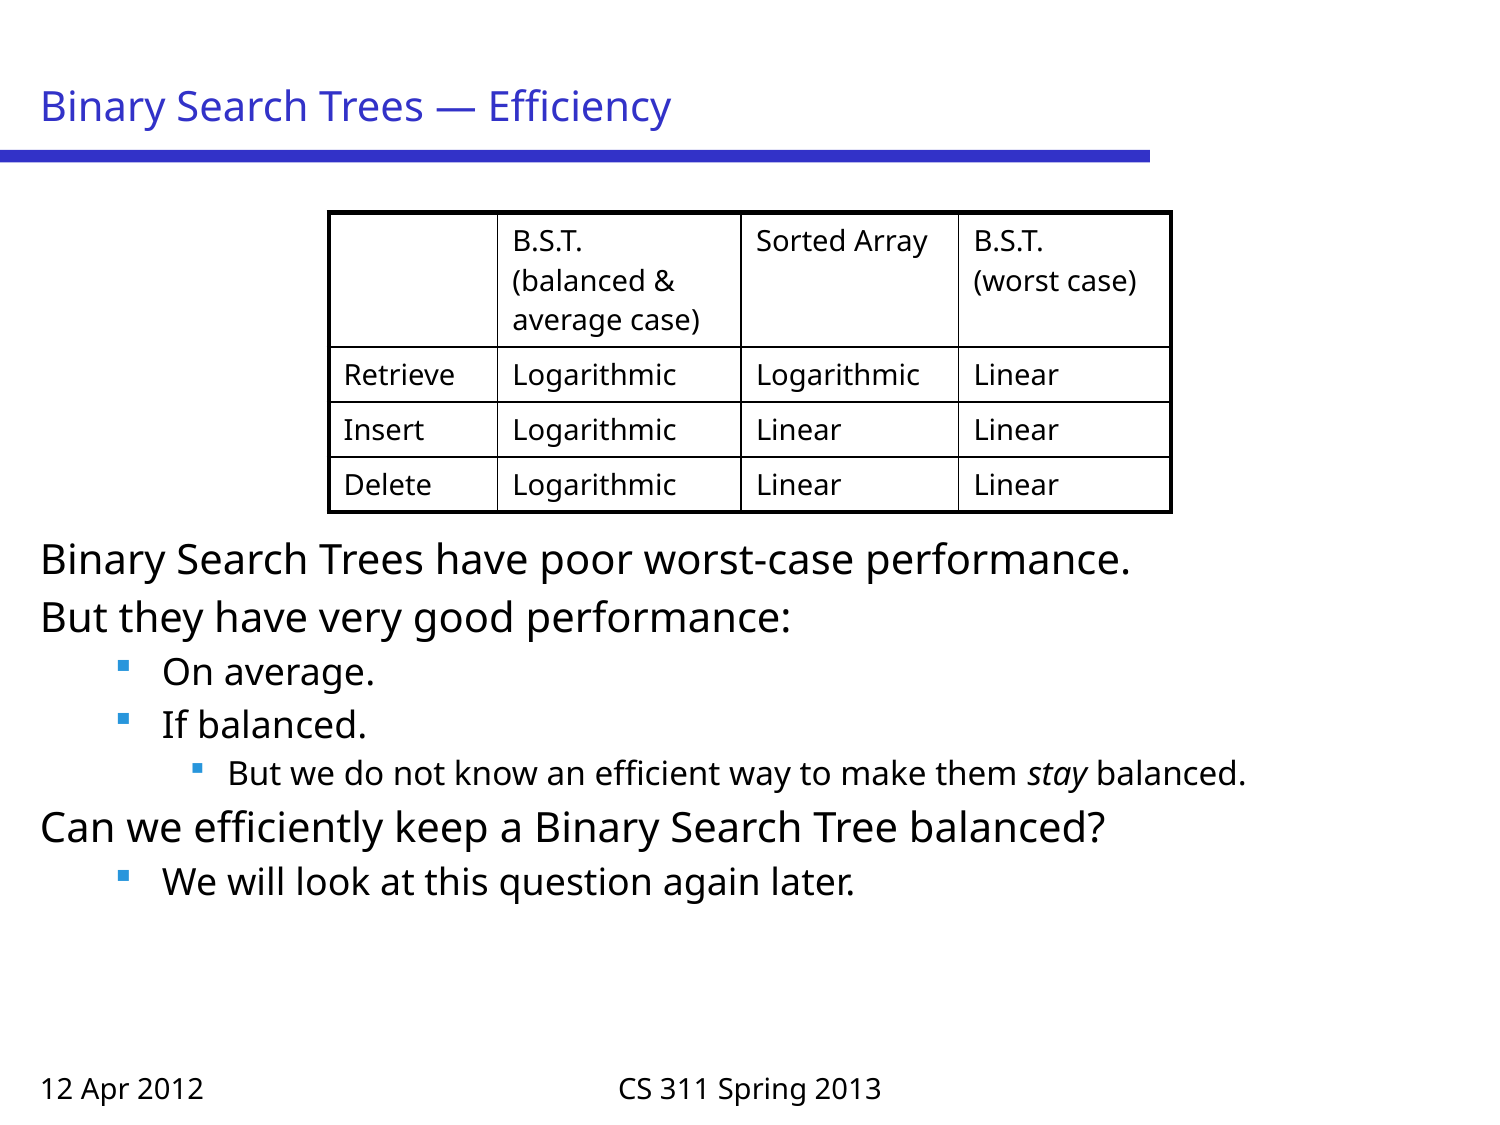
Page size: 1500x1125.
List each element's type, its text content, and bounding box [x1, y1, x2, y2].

table_cell Linear [742, 403, 958, 456]
table_header B.S.T. (balanced & average case) [498, 215, 740, 346]
table_cell Logarithmic [498, 348, 740, 401]
footer CS 311 Spring 2013 [387, 1062, 1113, 1113]
table_cell Linear [959, 348, 1169, 401]
table_cell Delete [331, 458, 497, 510]
list Binary Search Trees have poor worst-case performance. But they have very good performance: On average. If balanced. But we do not know an efficient way to make them stay balanced. Can we efficiently keep a Binary Search Tree balanced? We will look at this question again later. [24, 174, 1475, 1050]
table_header [331, 215, 497, 346]
table_cell Logarithmic [742, 348, 958, 401]
table_cell Retrieve [331, 348, 497, 401]
title Binary Search Trees — Efficiency [24, 24, 1475, 138]
table_cell Linear [959, 458, 1169, 510]
table_header B.S.T. (worst case) [959, 215, 1169, 346]
table_cell Logarithmic [498, 403, 740, 456]
table_cell Insert [331, 403, 497, 456]
table_cell Linear [742, 458, 958, 510]
table_cell Logarithmic [498, 458, 740, 510]
table_header Sorted Array [742, 215, 958, 346]
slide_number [24, 1062, 375, 1113]
table_cell Linear [959, 403, 1169, 456]
